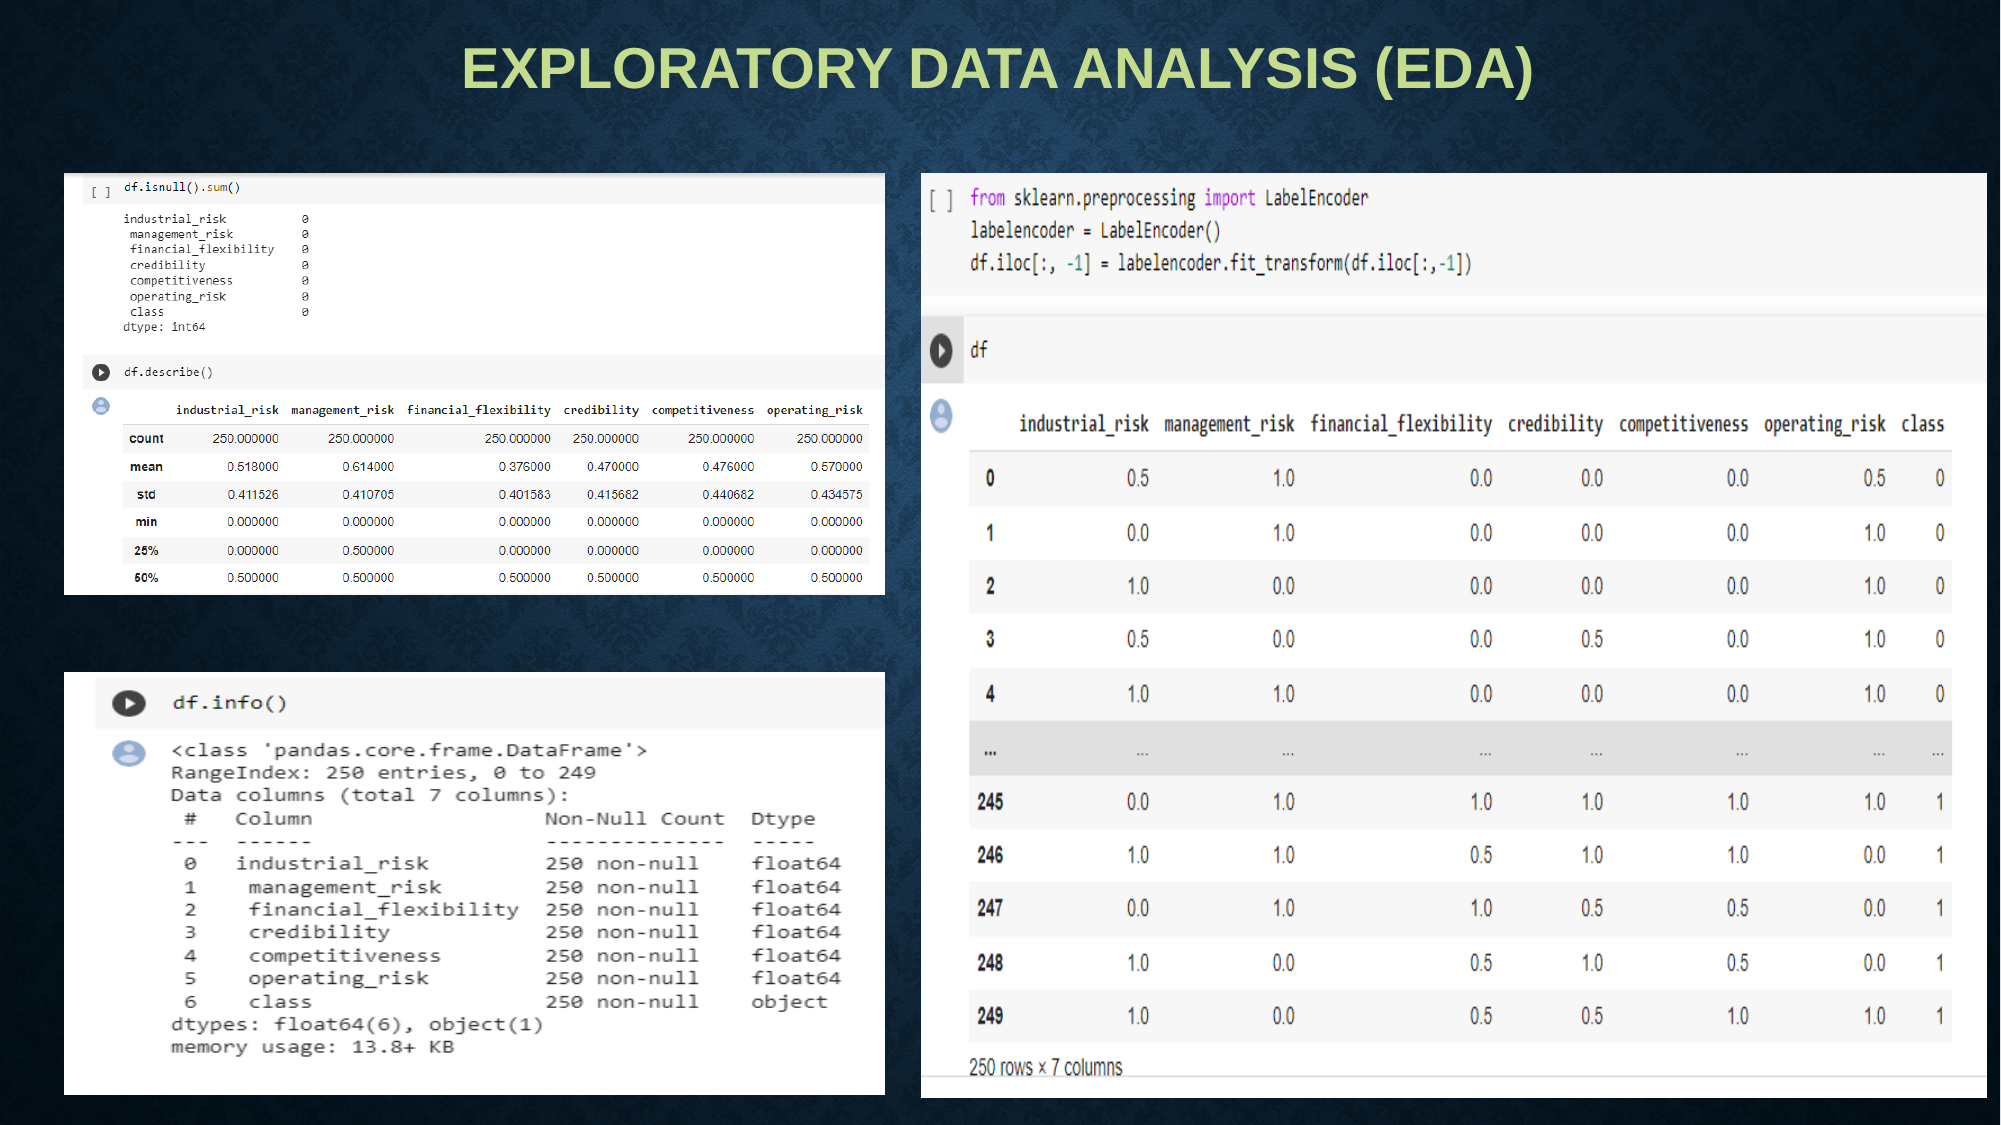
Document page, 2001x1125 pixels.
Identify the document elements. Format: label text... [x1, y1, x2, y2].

picture [920, 173, 1987, 1099]
title Exploratory Data Analysis (EDA) [149, 30, 1849, 174]
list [64, 173, 885, 595]
picture [64, 671, 885, 1095]
